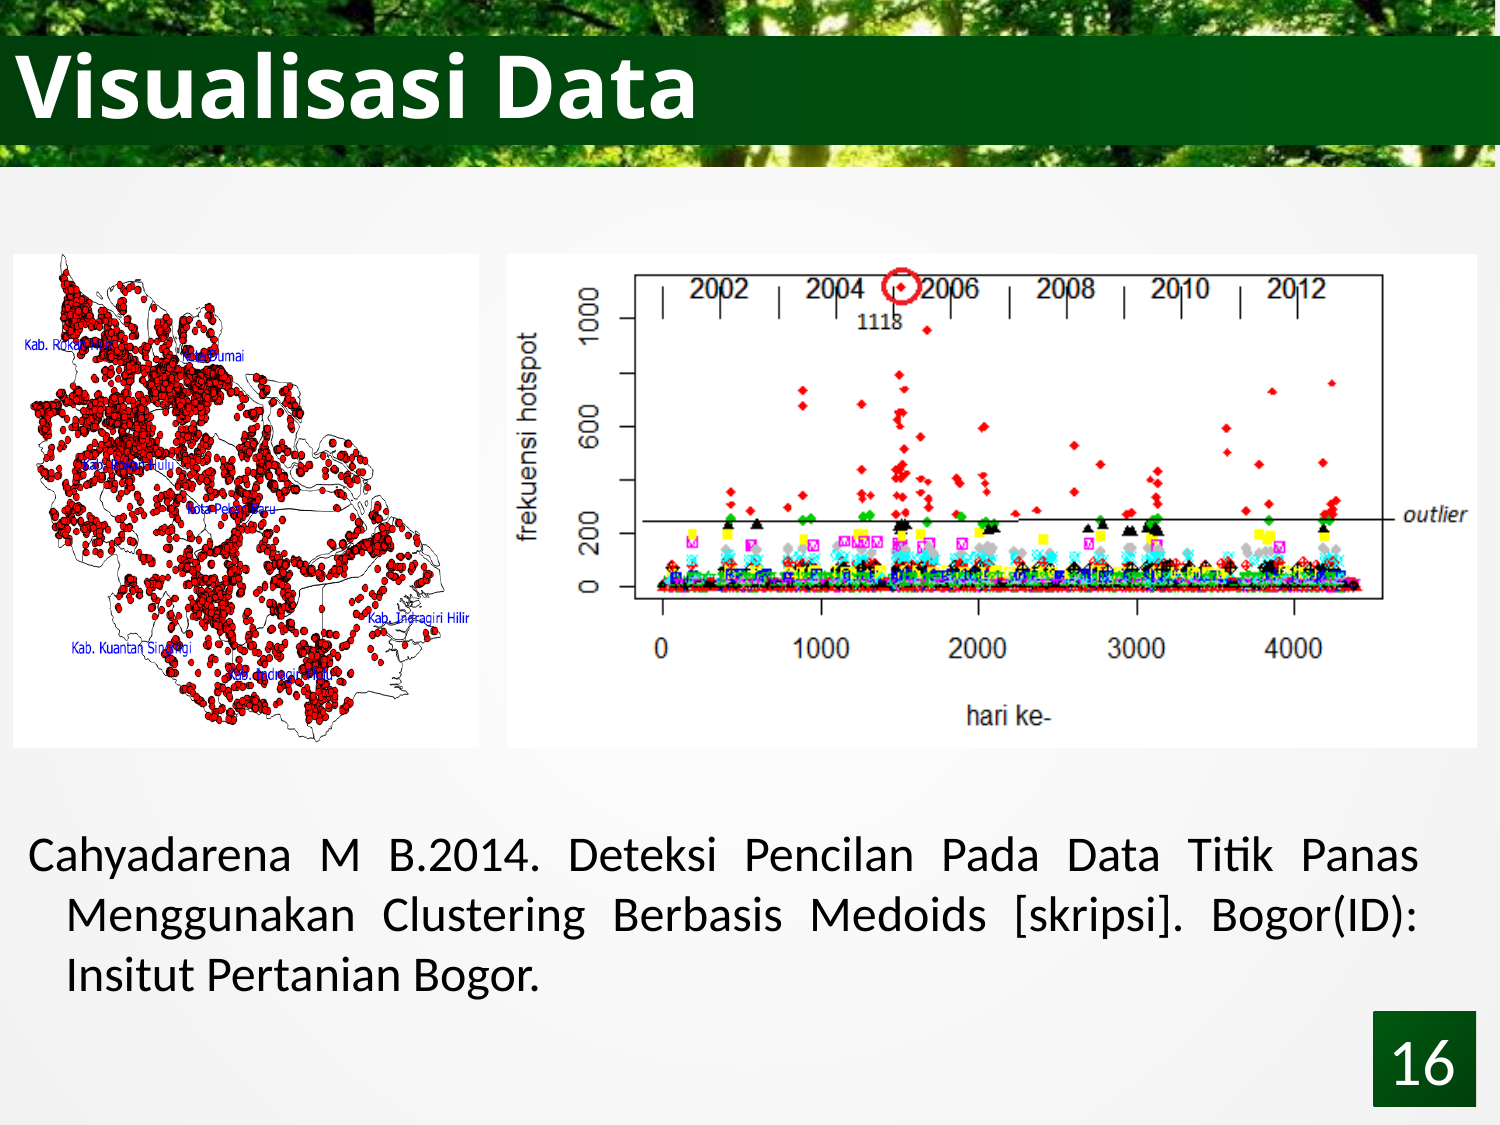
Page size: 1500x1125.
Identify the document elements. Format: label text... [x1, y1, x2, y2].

picture [0, 0, 1496, 167]
text_box Cahyadarena M B.2014. Deteksi Pencilan Pada Data Titik Panas Menggunakan Clustering Berbasis Medoids [skripsi]. Bogor(ID): Insitut Pertanian Bogor. [13, 814, 1435, 1010]
picture [507, 254, 1477, 748]
picture [13, 254, 479, 748]
text_box Visualisasi Data [1496, 36, 1500, 145]
text_box 16 [1373, 1011, 1477, 1107]
